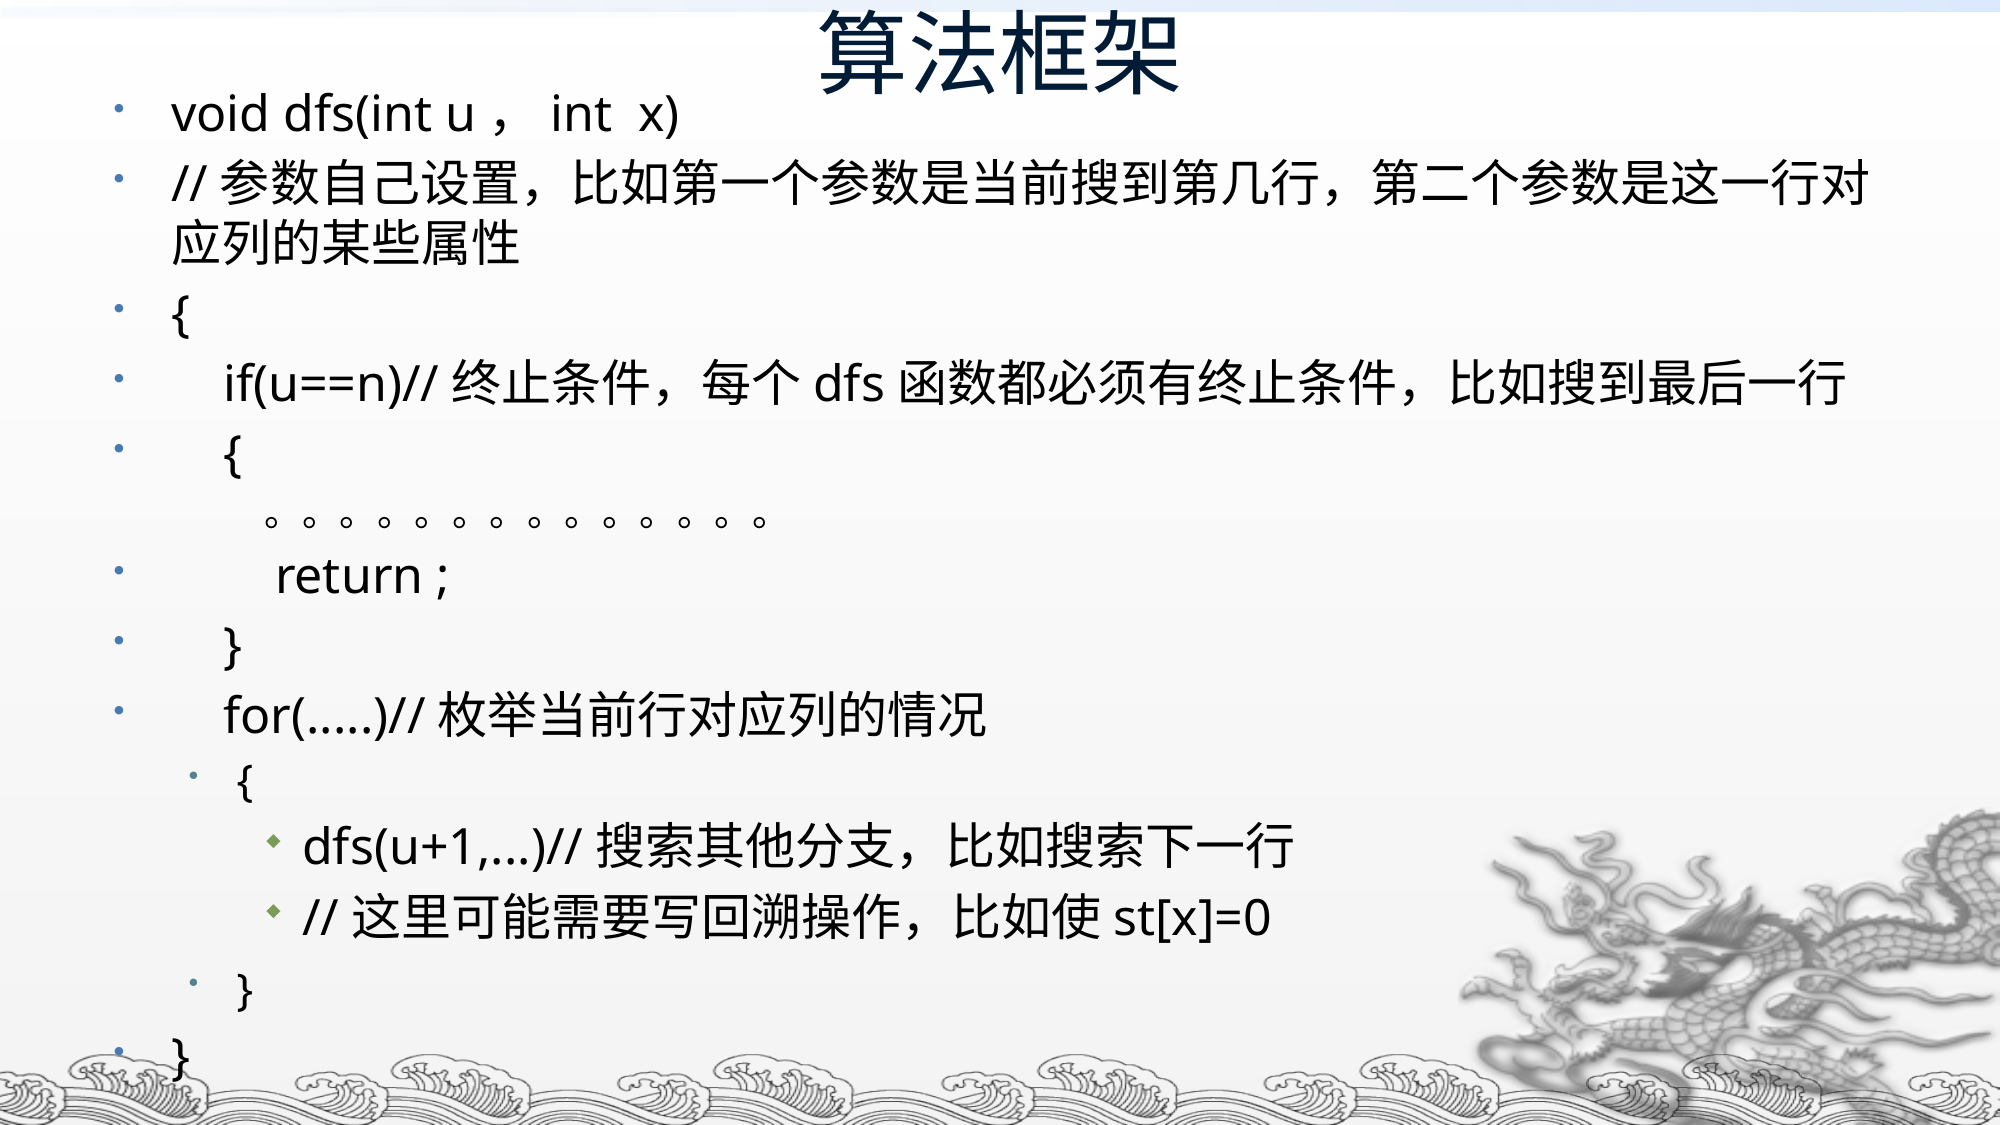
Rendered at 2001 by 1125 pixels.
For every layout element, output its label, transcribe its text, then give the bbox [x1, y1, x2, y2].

title 算法框架 [99, 0, 1901, 73]
list void dfs(int u，int x) //参数自己设置，比如第一个参数是当前搜到第几行，第二个参数是这一行对应列的某些属性 { if(u==n)//终止条件，每个dfs函数都必须有终止条件，比如搜到最后一行 { 。。。。。。。。。。。。。。 return ; } for(.....)//枚举当前行对应列的情况 { dfs(u+1,...)//搜索其他分支，比如搜索下一行 //这里可能需要写回溯操作，比如使st[x]=0 } } [99, 73, 1901, 1052]
